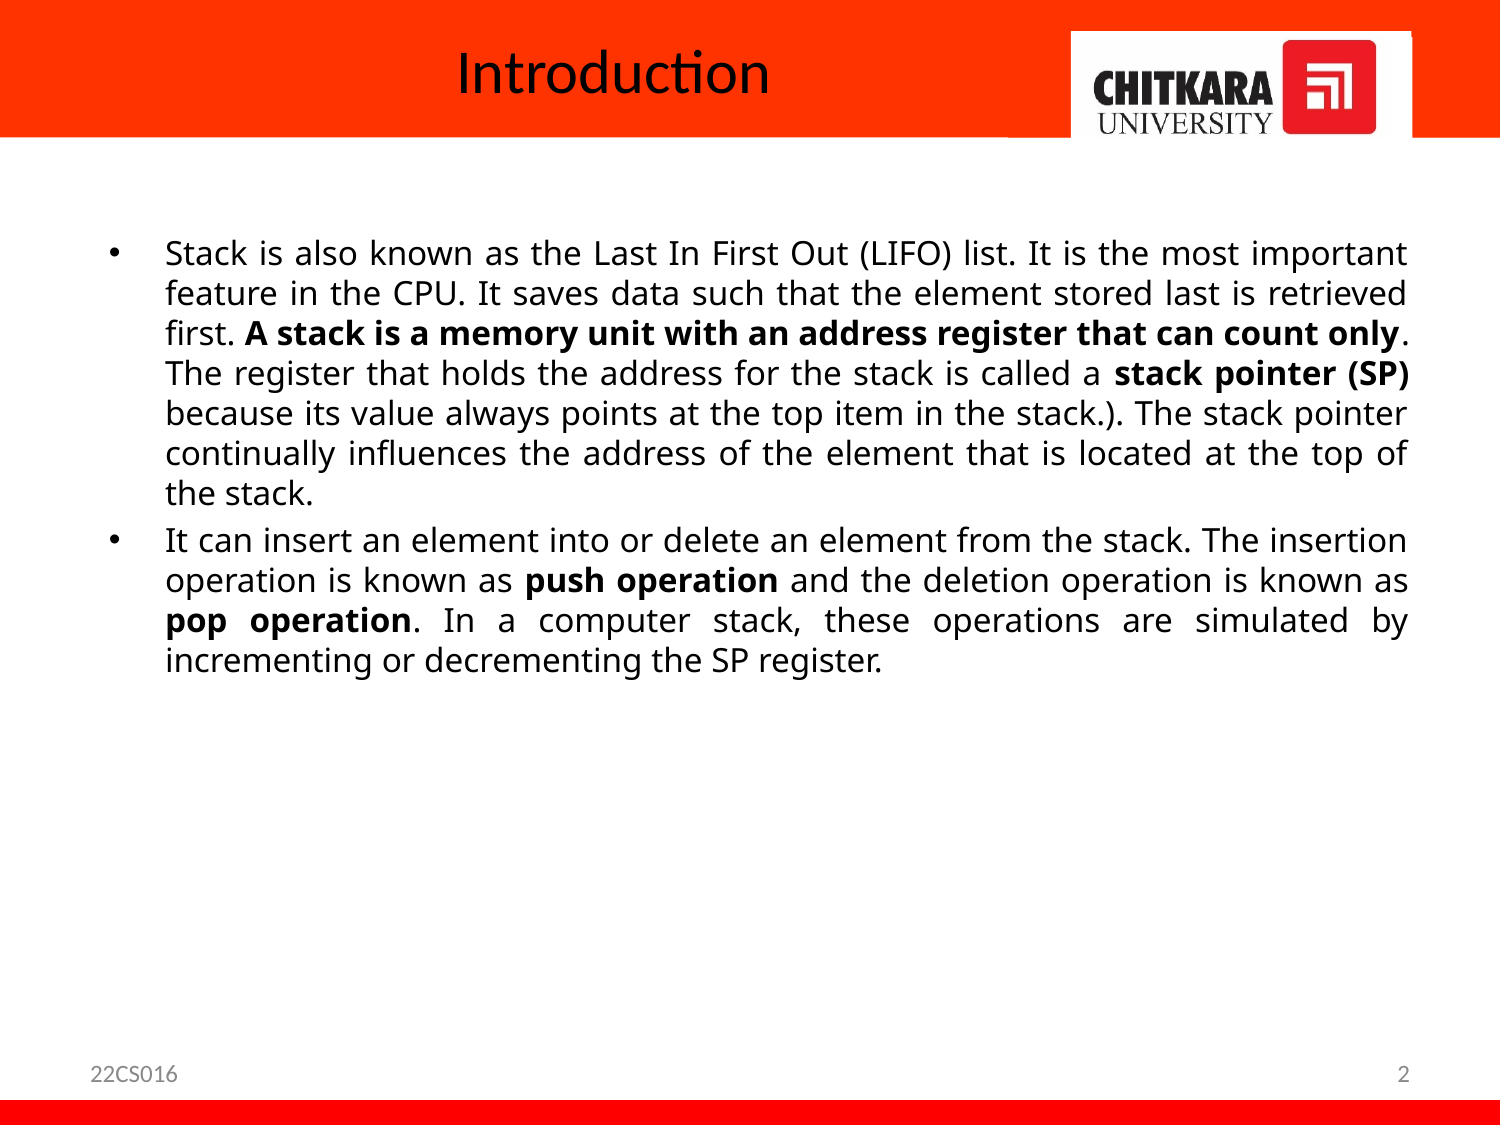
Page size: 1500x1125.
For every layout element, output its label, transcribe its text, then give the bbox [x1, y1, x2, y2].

slide_number 2 [1074, 1042, 1425, 1103]
slide_number 22CS016 [75, 1042, 425, 1103]
title Introduction [96, 0, 1160, 138]
list Stack is also known as the Last In First Out (LIFO) list. It is the most important feature in the CPU. It saves data such that the element stored last is retrieved first. A stack is a memory unit with an address register that can count only. The register that holds the address for the stack is called a stack pointer (SP) because its value always points at the top item in the stack.). The stack pointer continually influences the address of the element that is located at the top of the stack. It can insert an element into or delete an element from the stack. The insertion operation is known as push operation and the deletion operation is known as pop operation. In a computer stack, these operations are simulated by incrementing or decrementing the SP register. [75, 224, 1425, 968]
picture [1160, 37, 1391, 138]
